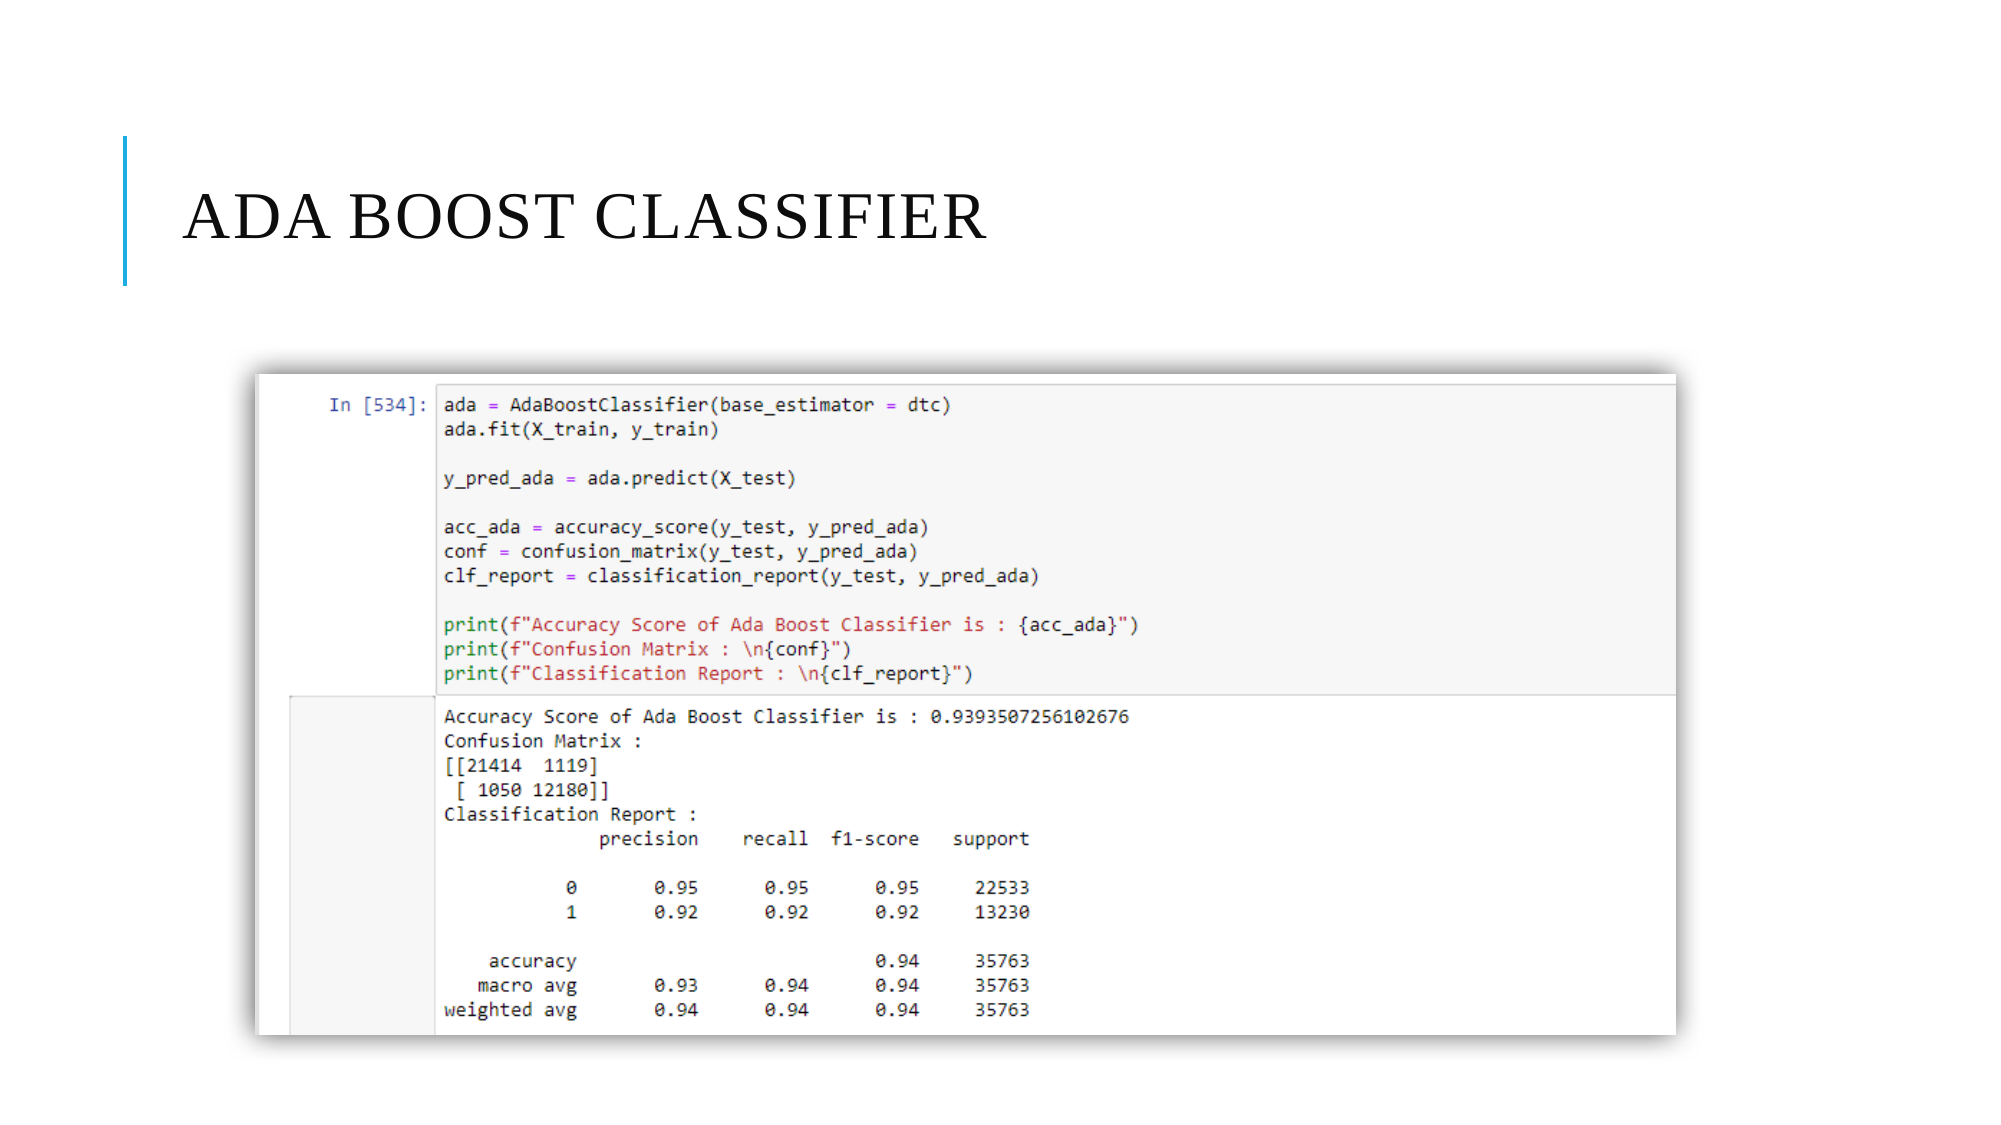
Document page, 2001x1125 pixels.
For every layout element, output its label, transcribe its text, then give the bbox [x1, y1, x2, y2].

title ADA BOOST CLASSIFIER [168, 96, 1763, 342]
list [254, 374, 1676, 1036]
